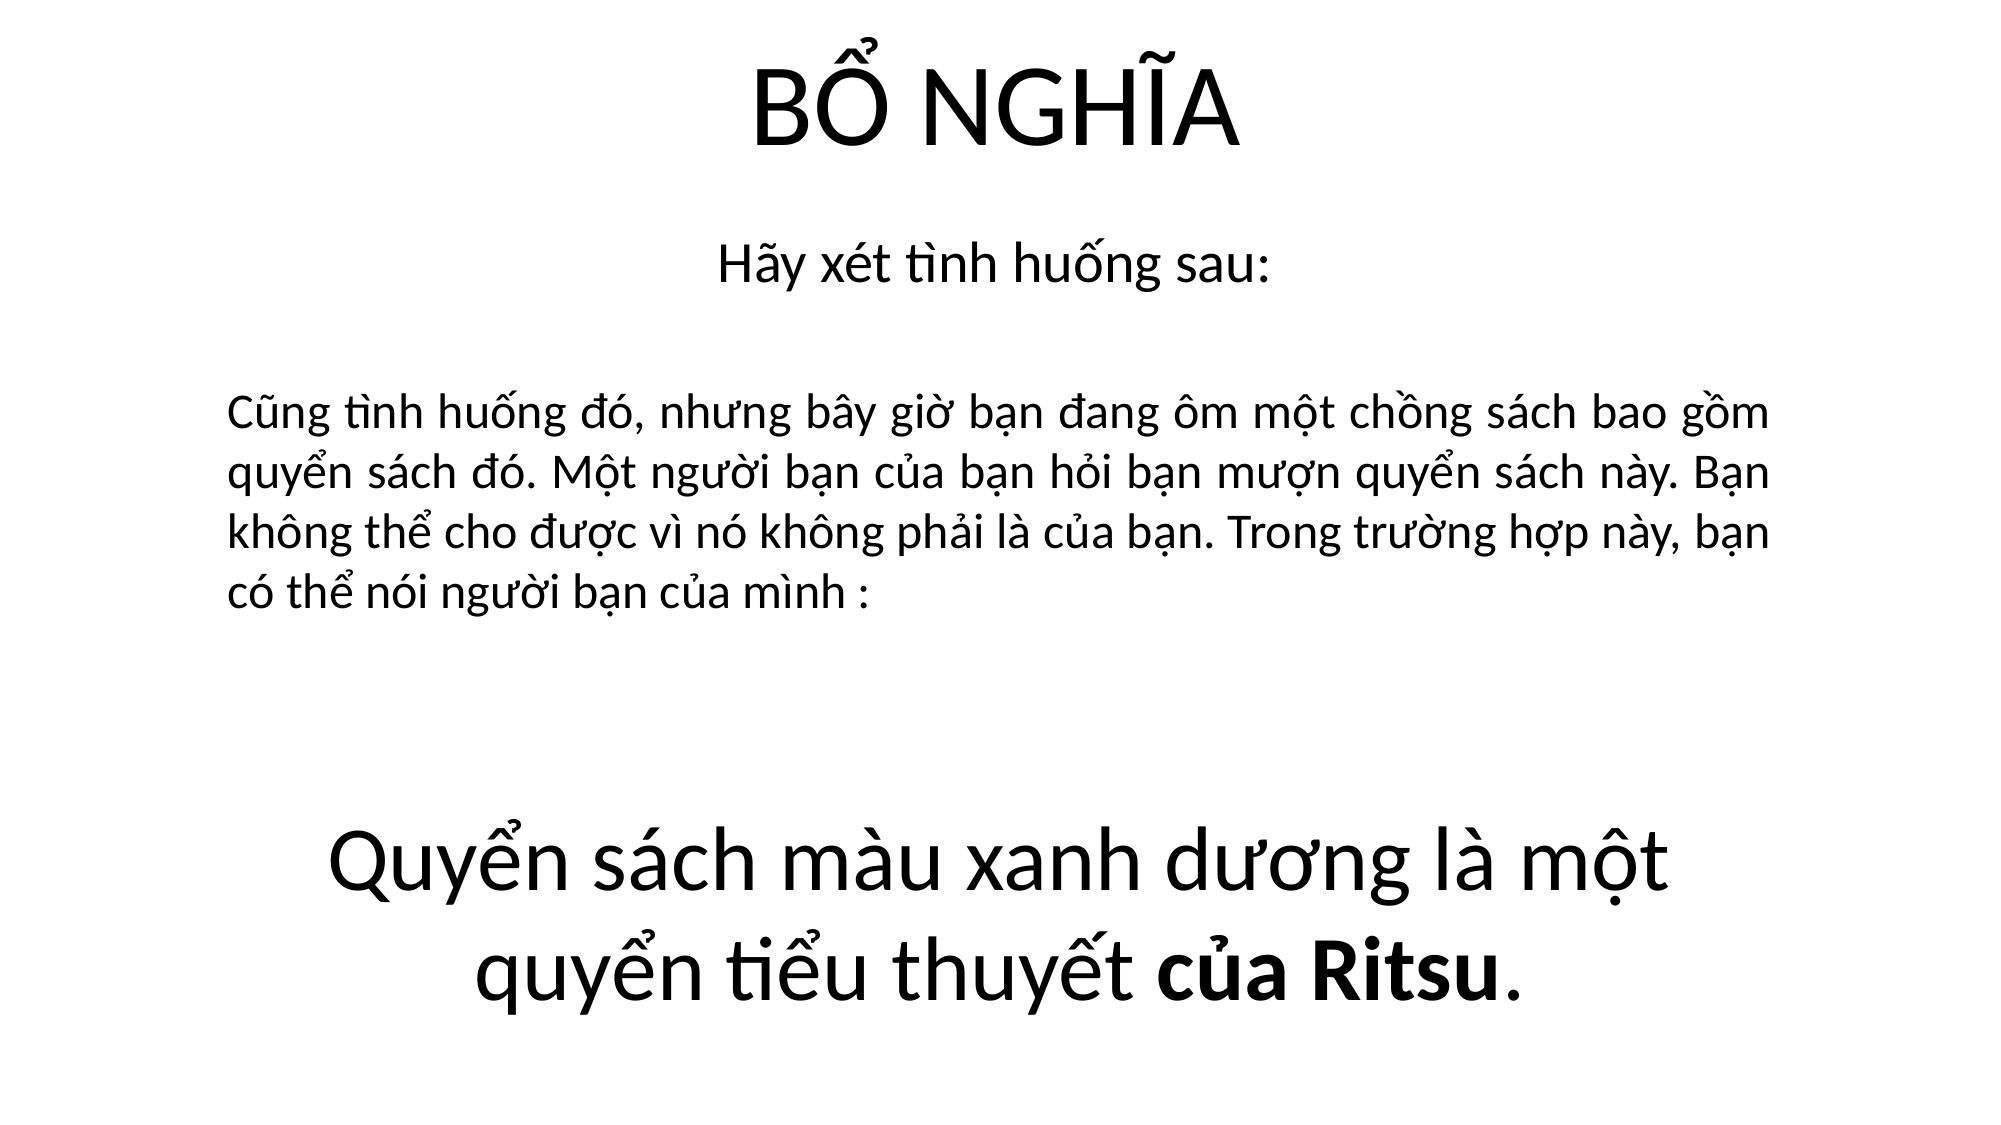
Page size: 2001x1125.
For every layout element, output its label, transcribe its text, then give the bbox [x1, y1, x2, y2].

text_box Hãy xét tình huống sau: [208, 216, 1782, 302]
text_box Cũng tình huống đó, nhưng bây giờ bạn đang ôm một chồng sách bao gồm quyển sách đó. Một người bạn của bạn hỏi bạn mượn quyển sách này. Bạn không thể cho được vì nó không phải là của bạn. Trong trường hợp này, bạn có thể nói người bạn của mình : Quyển sách màu xanh dương là một quyển tiểu thuyết của Ritsu. [213, 371, 1787, 1086]
text_box BỔ NGHĨA [245, 36, 1746, 180]
